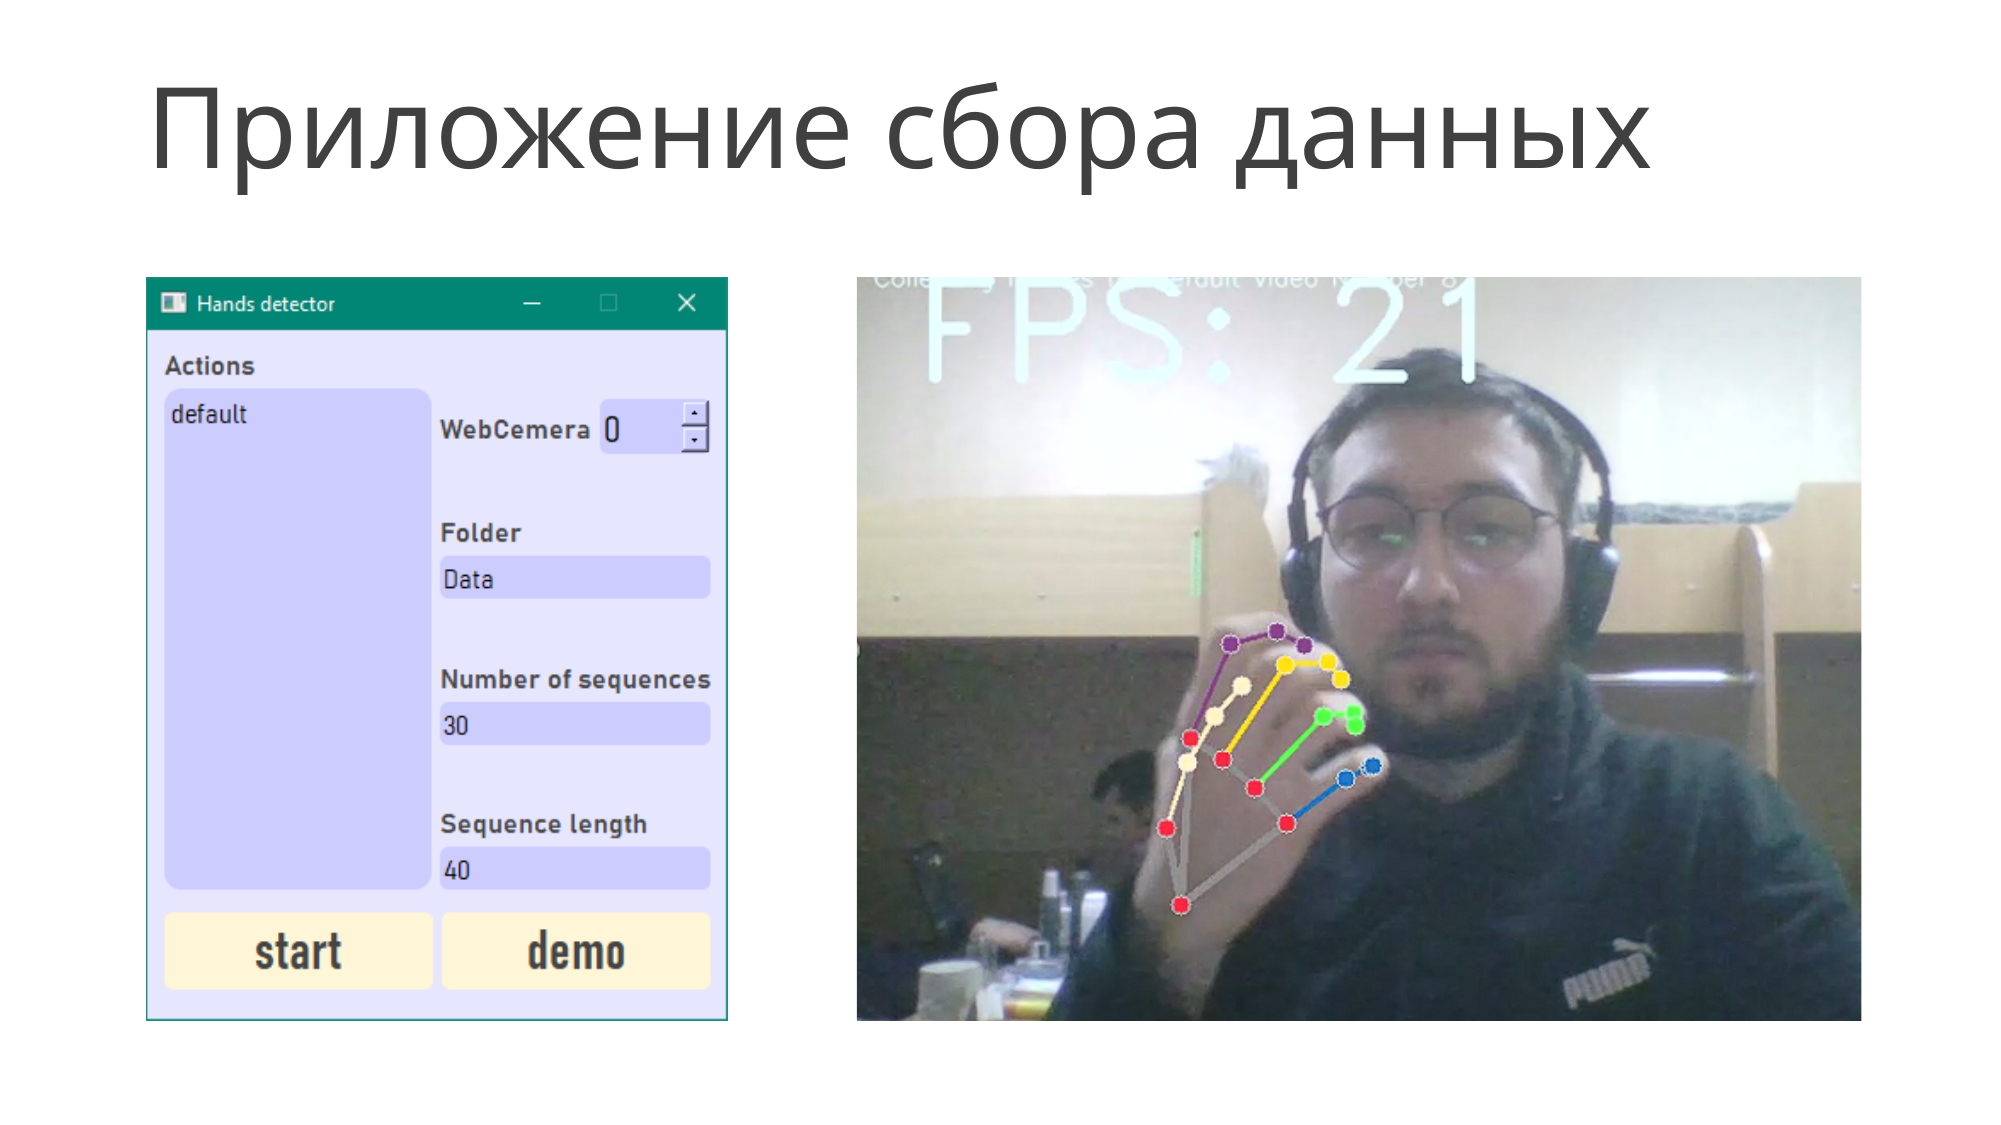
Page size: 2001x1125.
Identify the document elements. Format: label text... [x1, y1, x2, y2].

title Приложение сбора данных [131, 23, 1857, 242]
picture [856, 277, 1862, 1021]
picture [146, 277, 728, 1021]
